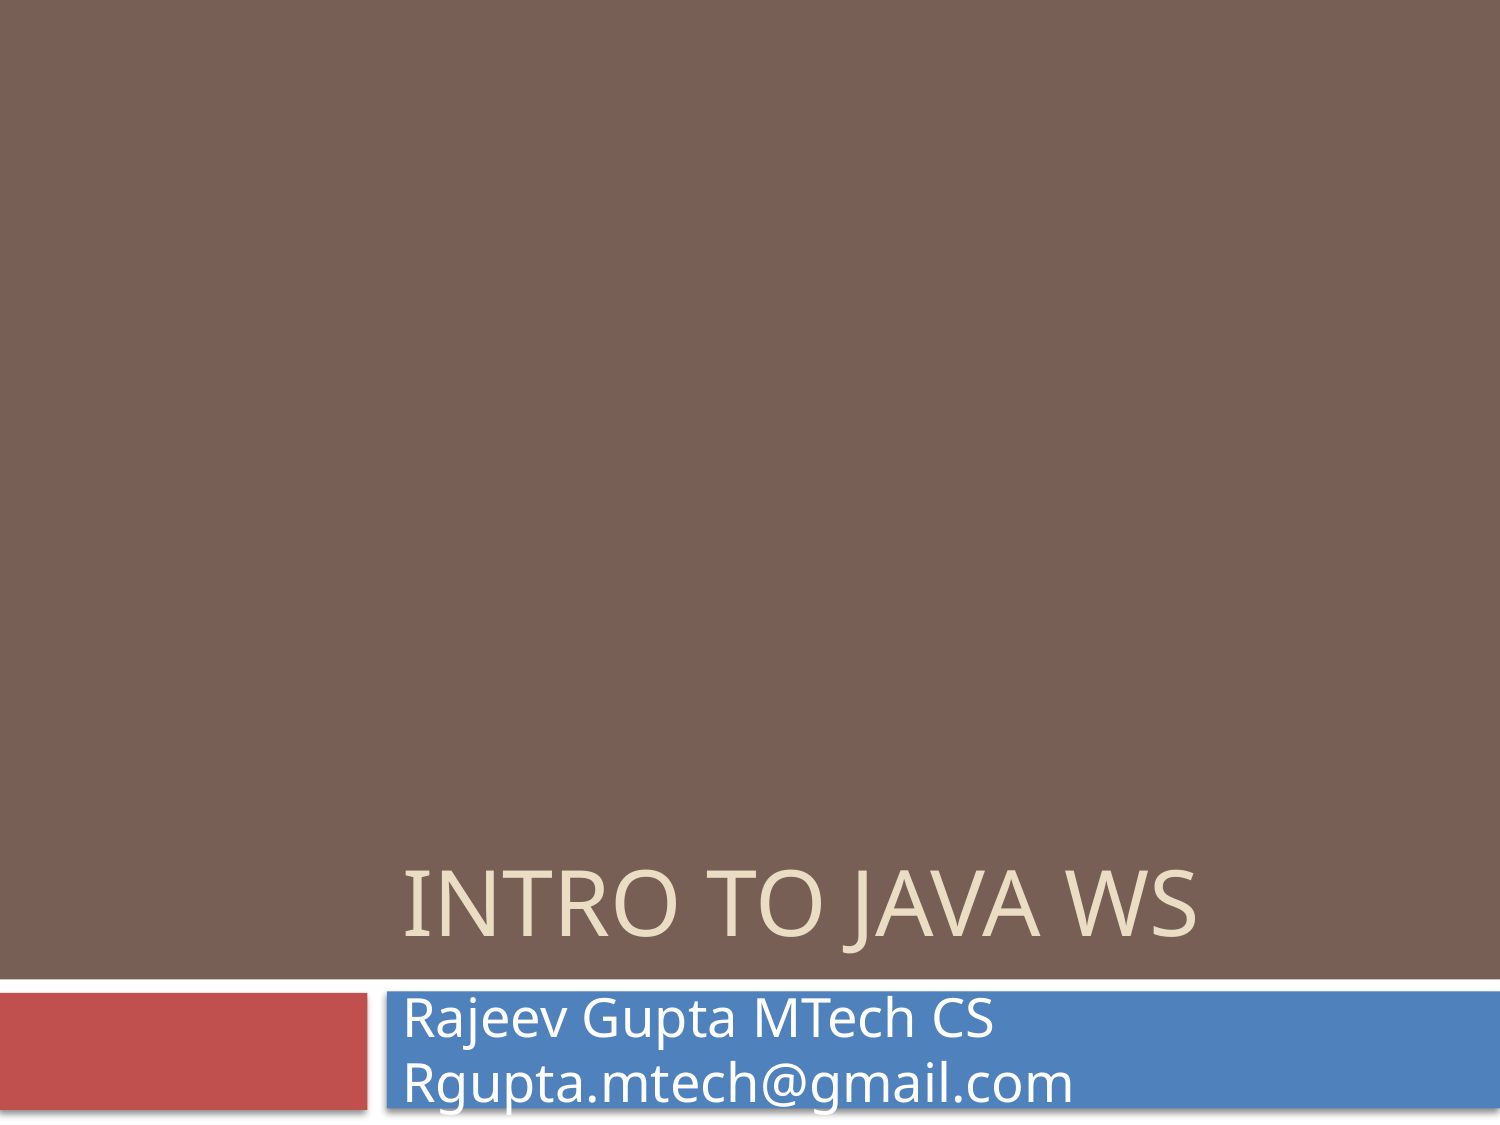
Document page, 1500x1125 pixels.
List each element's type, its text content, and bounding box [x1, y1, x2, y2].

text_box Intro to Java WS [387, 662, 1450, 963]
text_box Rajeev Gupta MTech CS Rgupta.mtech@gmail.com [387, 992, 1488, 1105]
